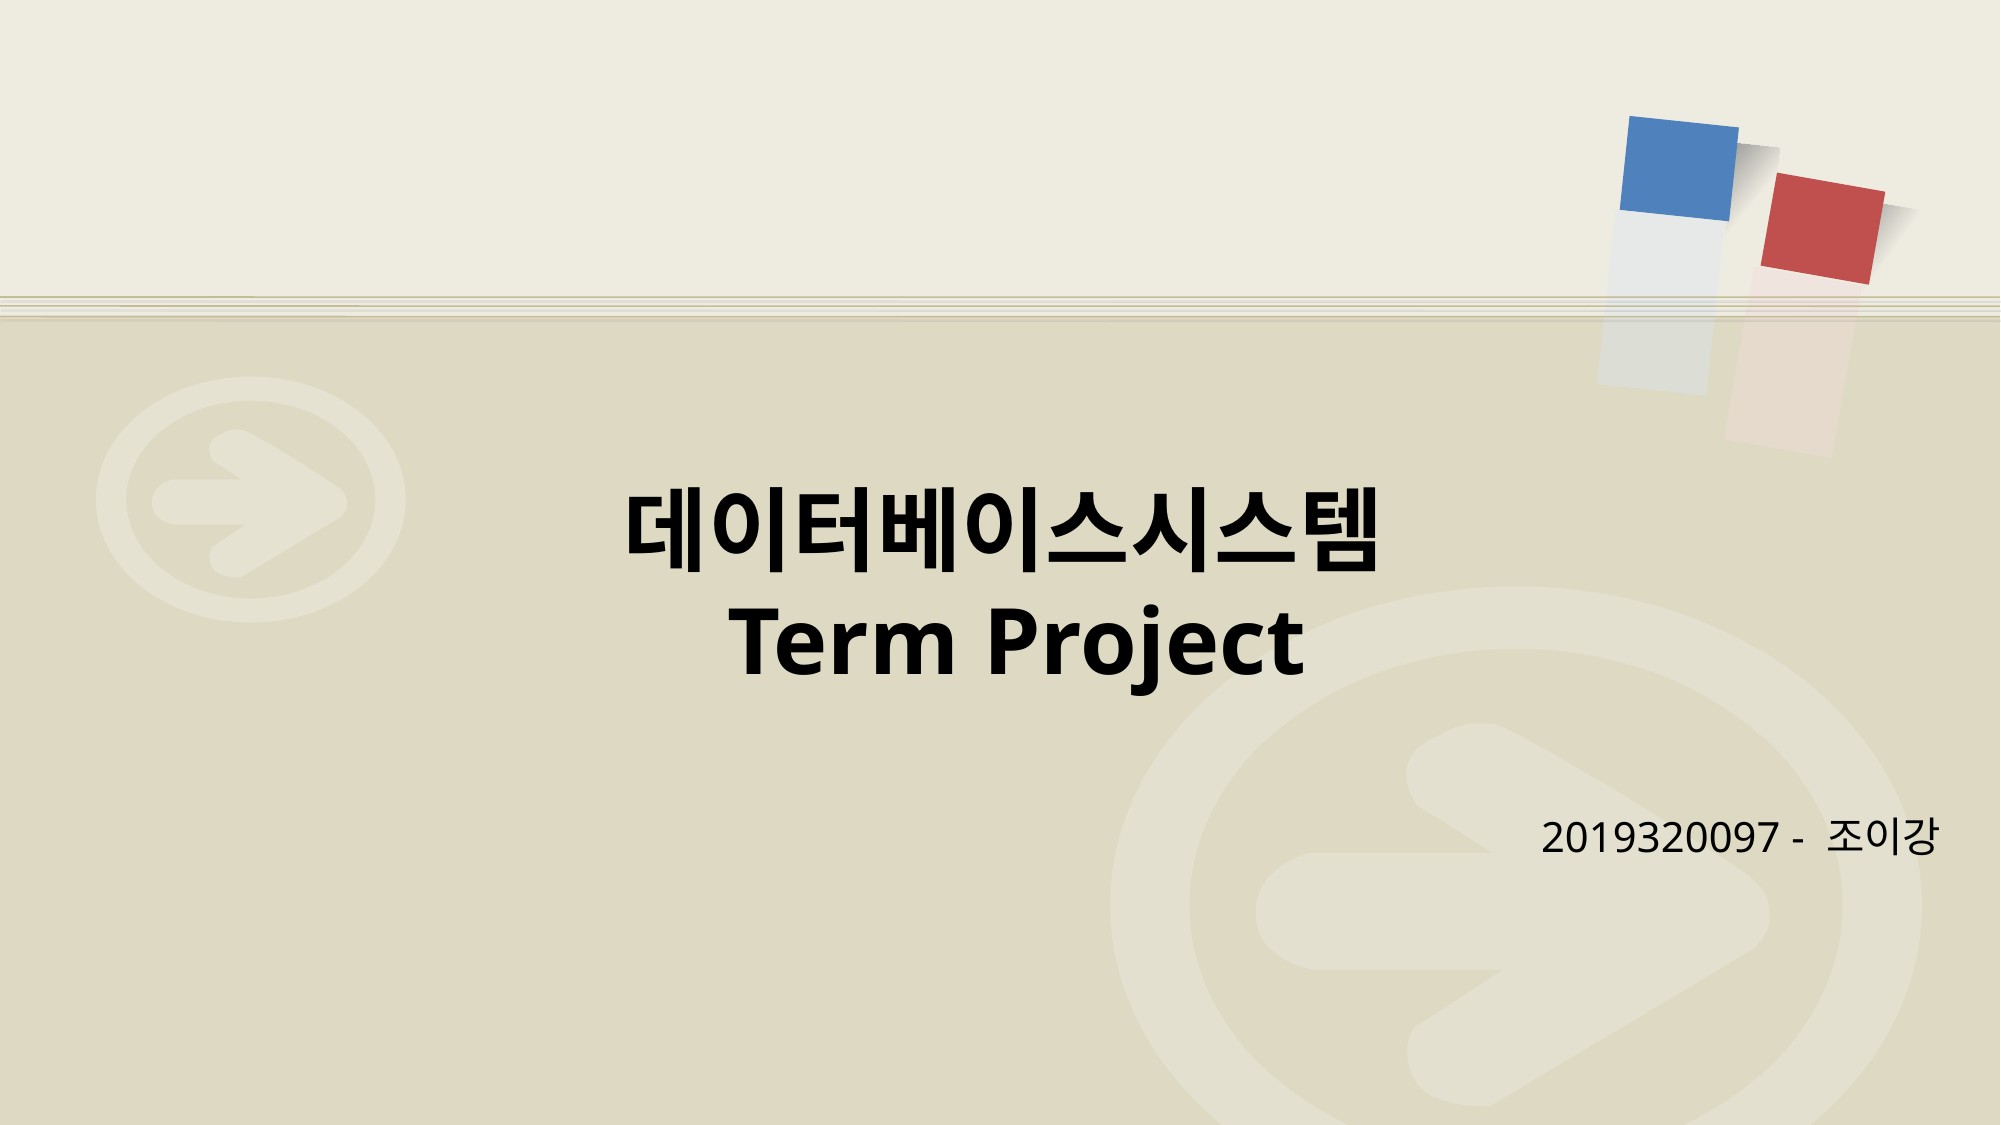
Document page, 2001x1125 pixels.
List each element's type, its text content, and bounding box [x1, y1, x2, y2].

title 데이터베이스시스템 Term Project [342, 399, 1692, 767]
subtitle 2019320097 - 조이강 [556, 767, 1957, 905]
